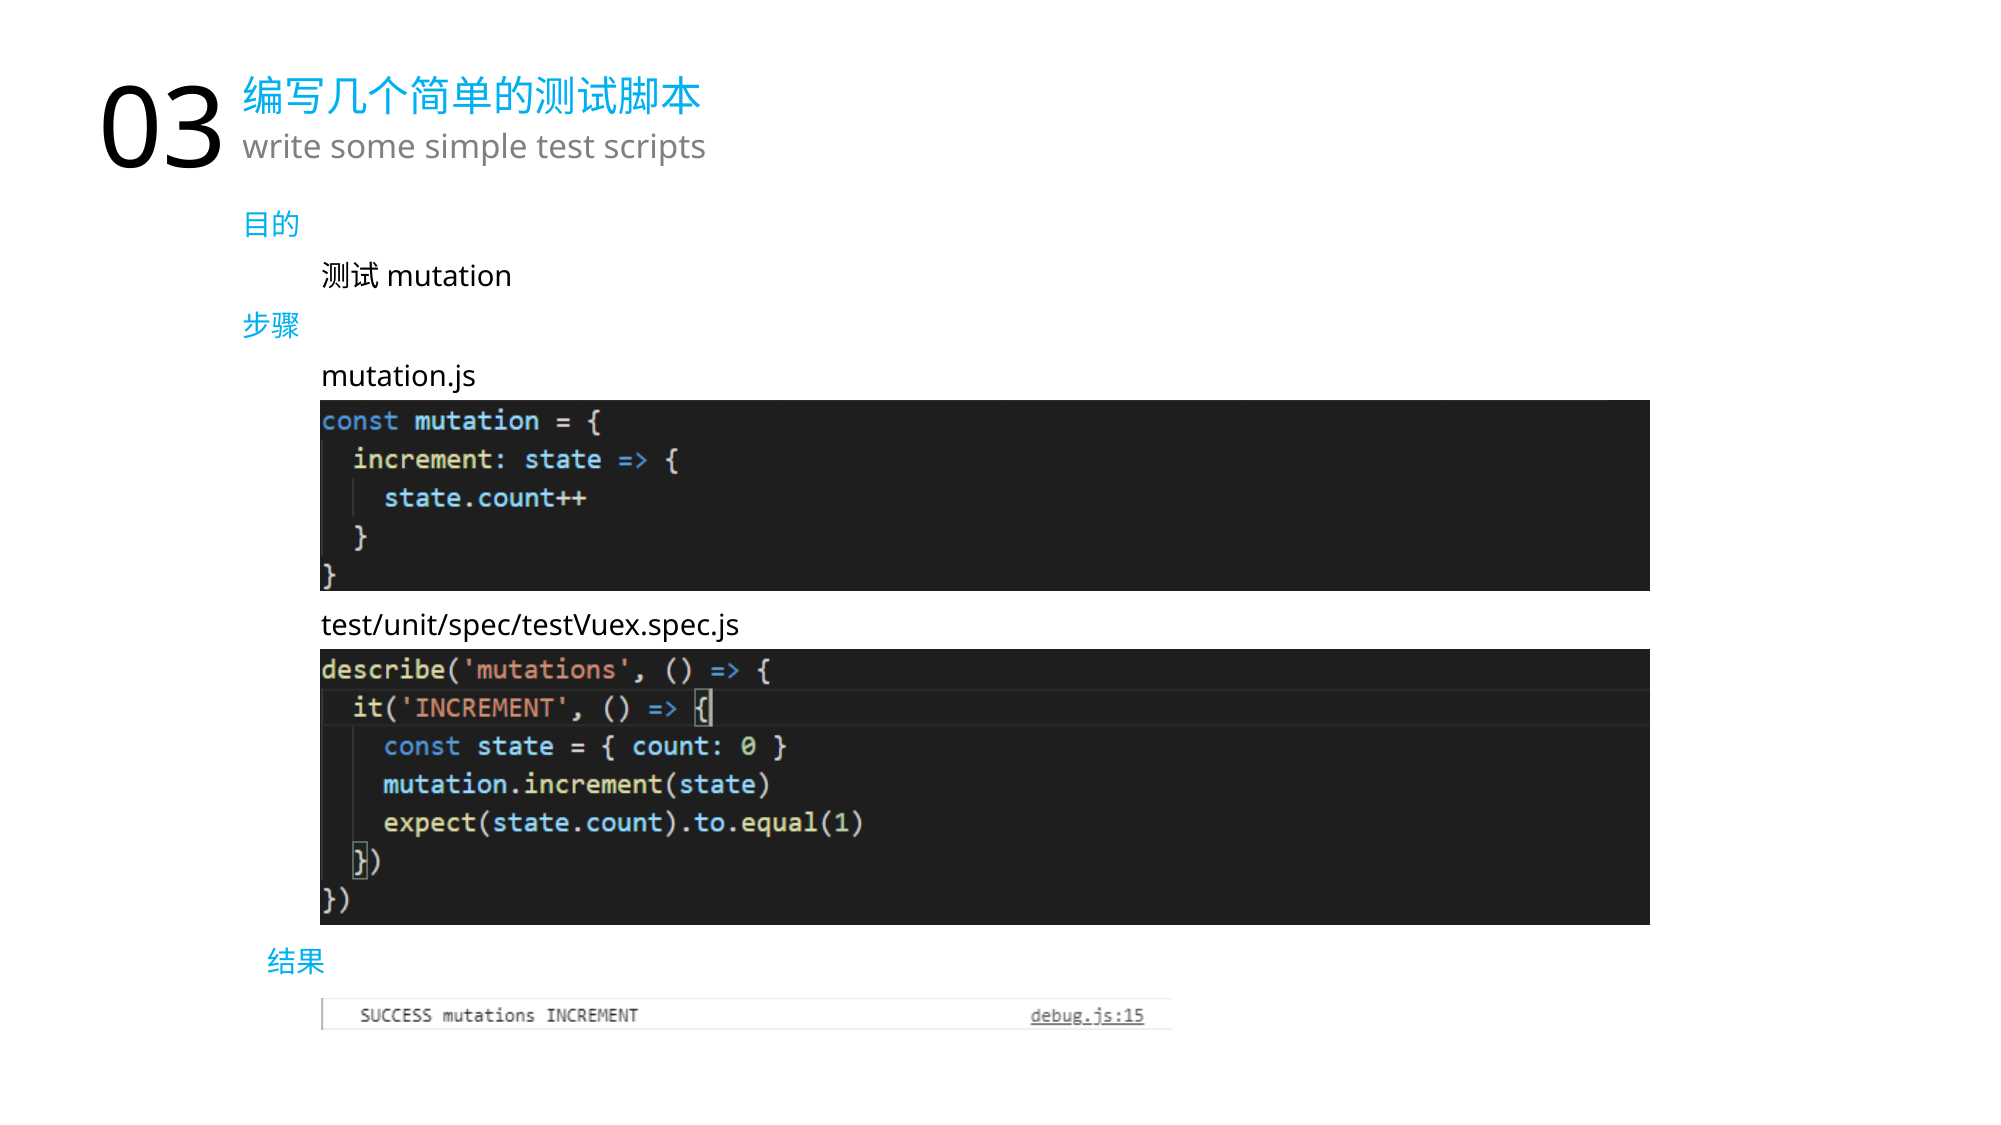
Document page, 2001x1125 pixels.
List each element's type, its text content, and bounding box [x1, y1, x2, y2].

text_box 编写几个简单的测试脚本 [227, 62, 793, 117]
text_box 步骤 [227, 299, 320, 350]
text_box write some simple test scripts [227, 117, 941, 173]
picture [319, 998, 1172, 1030]
text_box 03 [83, 47, 253, 198]
text_box 目的 [227, 199, 320, 249]
text_box test/unit/spec/testVuex.spec.js [306, 598, 770, 649]
text_box 测试mutation [306, 249, 770, 300]
text_box mutation.js [306, 350, 770, 400]
picture [320, 649, 1651, 925]
text_box 结果 [252, 936, 344, 986]
picture [320, 400, 1651, 599]
